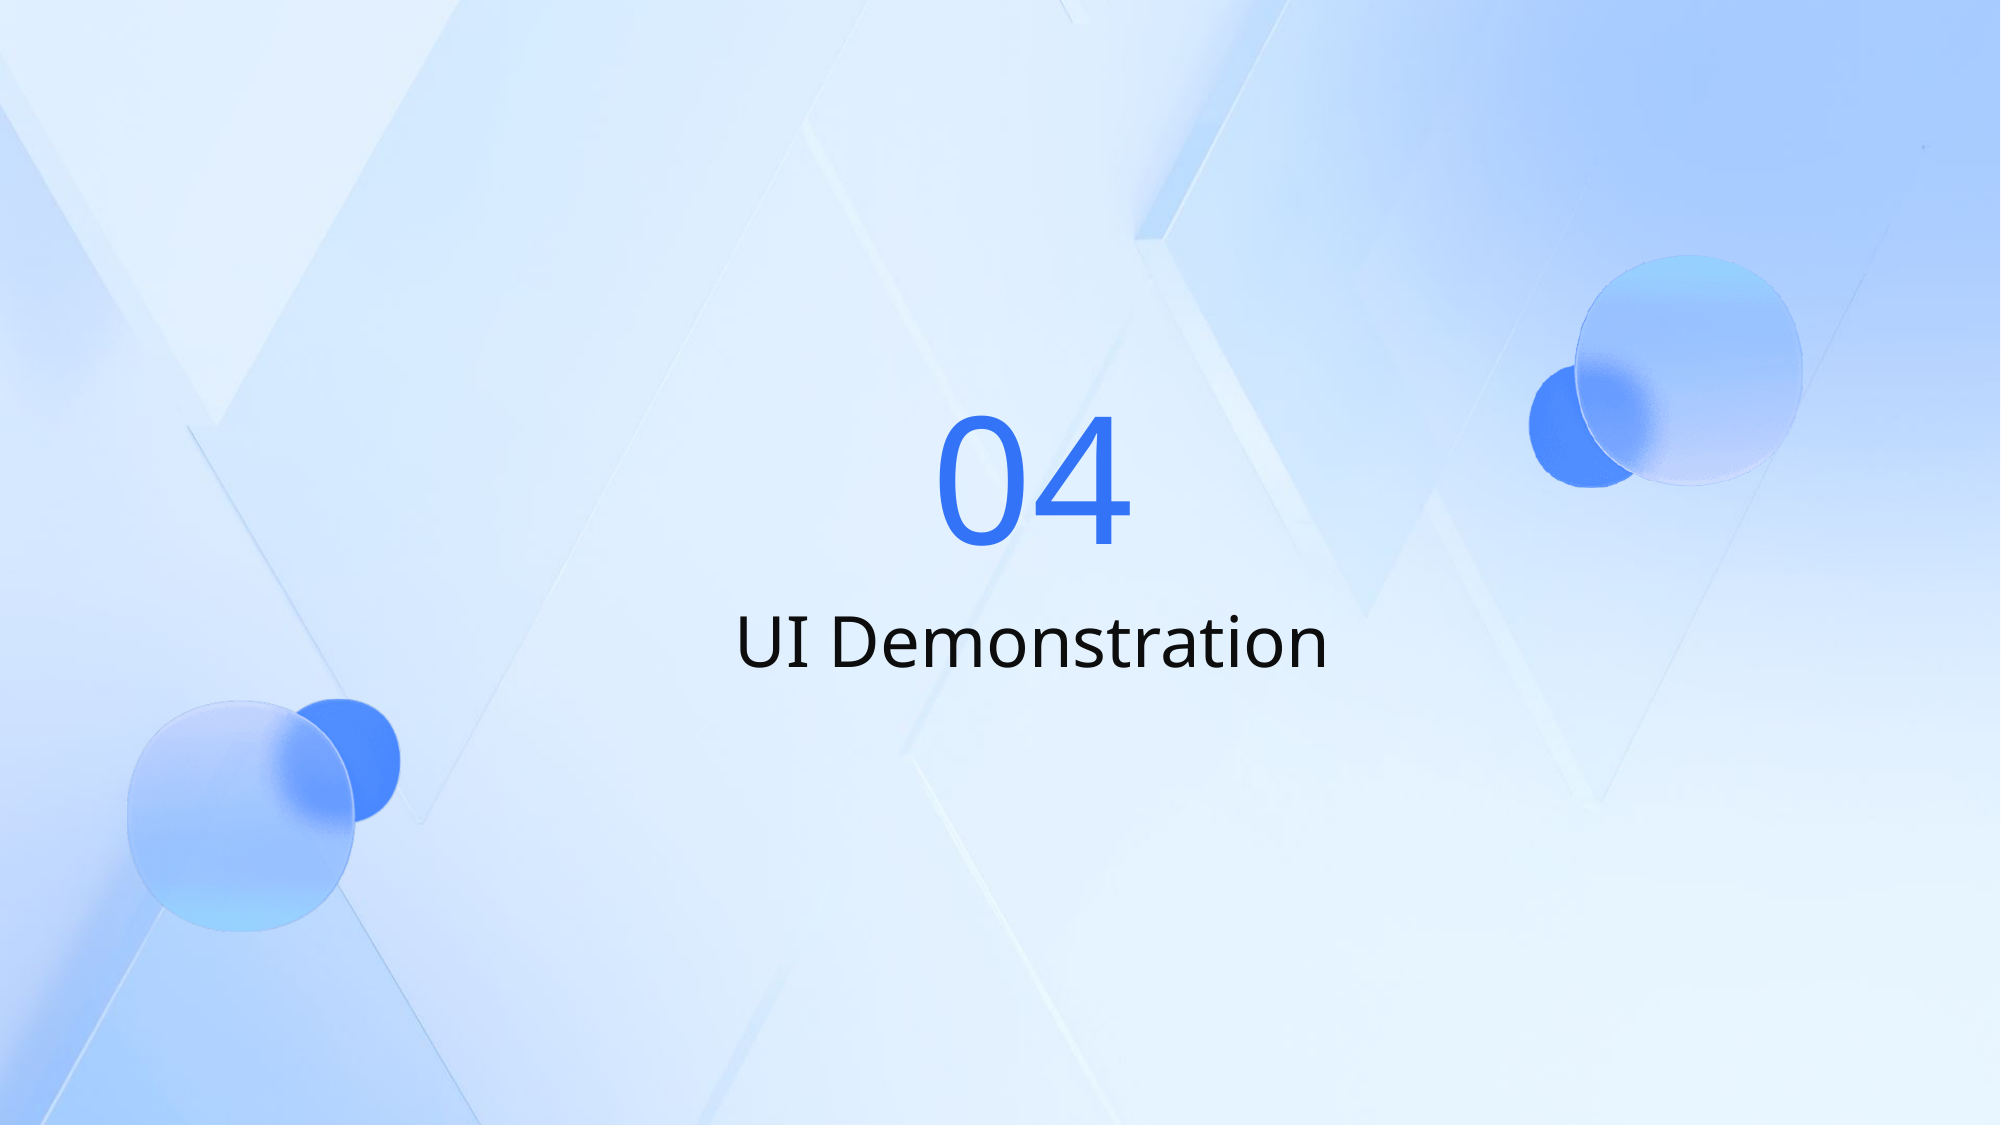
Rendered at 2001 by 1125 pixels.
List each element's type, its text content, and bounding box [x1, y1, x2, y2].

picture [0, 0, 2001, 1125]
text_box UI Demonstration [490, 589, 1575, 675]
text_box 04 [899, 359, 1166, 587]
